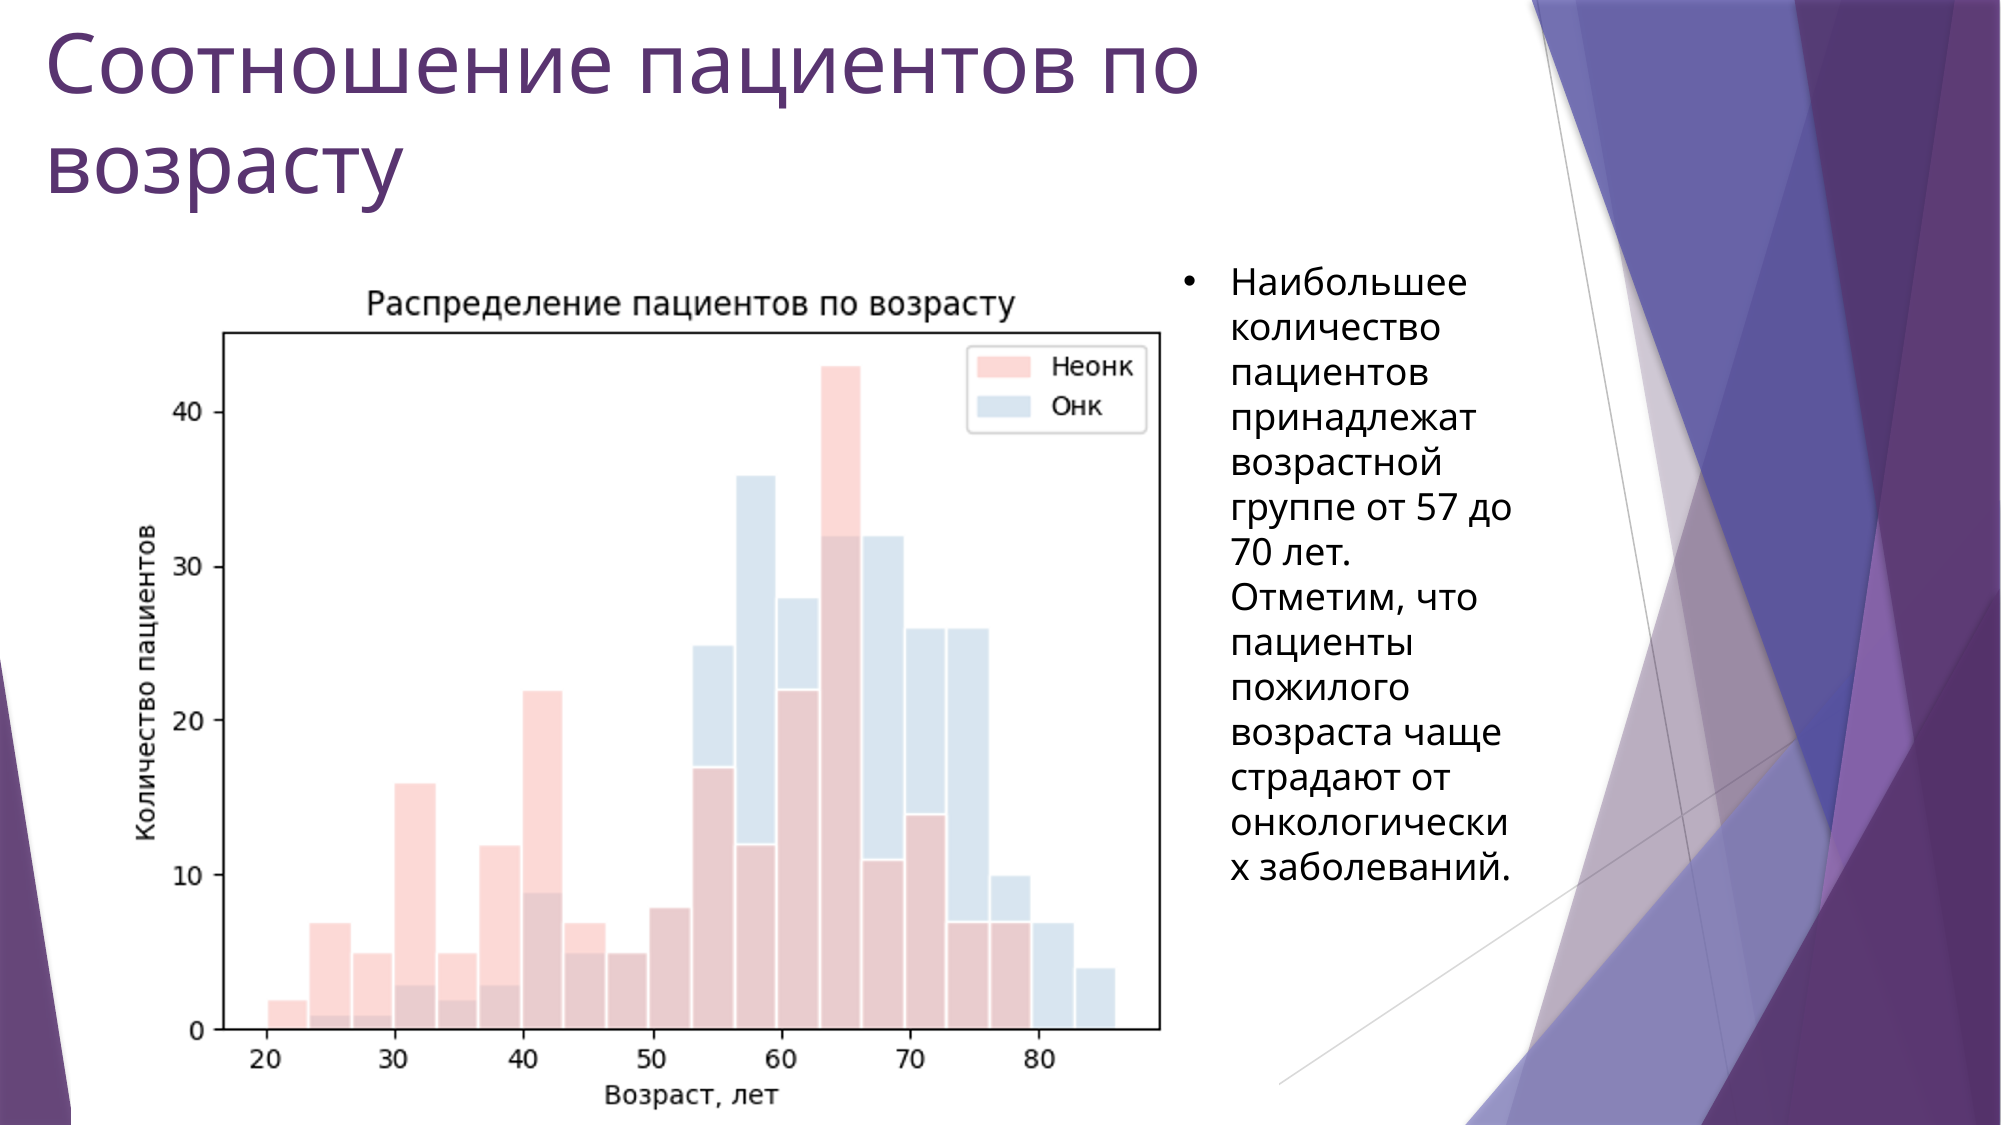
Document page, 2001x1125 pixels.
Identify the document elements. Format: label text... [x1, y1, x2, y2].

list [71, 222, 1280, 1125]
title Соотношение пациентов по возрасту [29, 3, 1440, 220]
text_box Наибольшее количество пациентов принадлежат возрастной группе от 57 до 70 лет. Отметим, что пациенты пожилого возраста чаще страдают от онкологических заболеваний. [1284, 251, 1537, 896]
